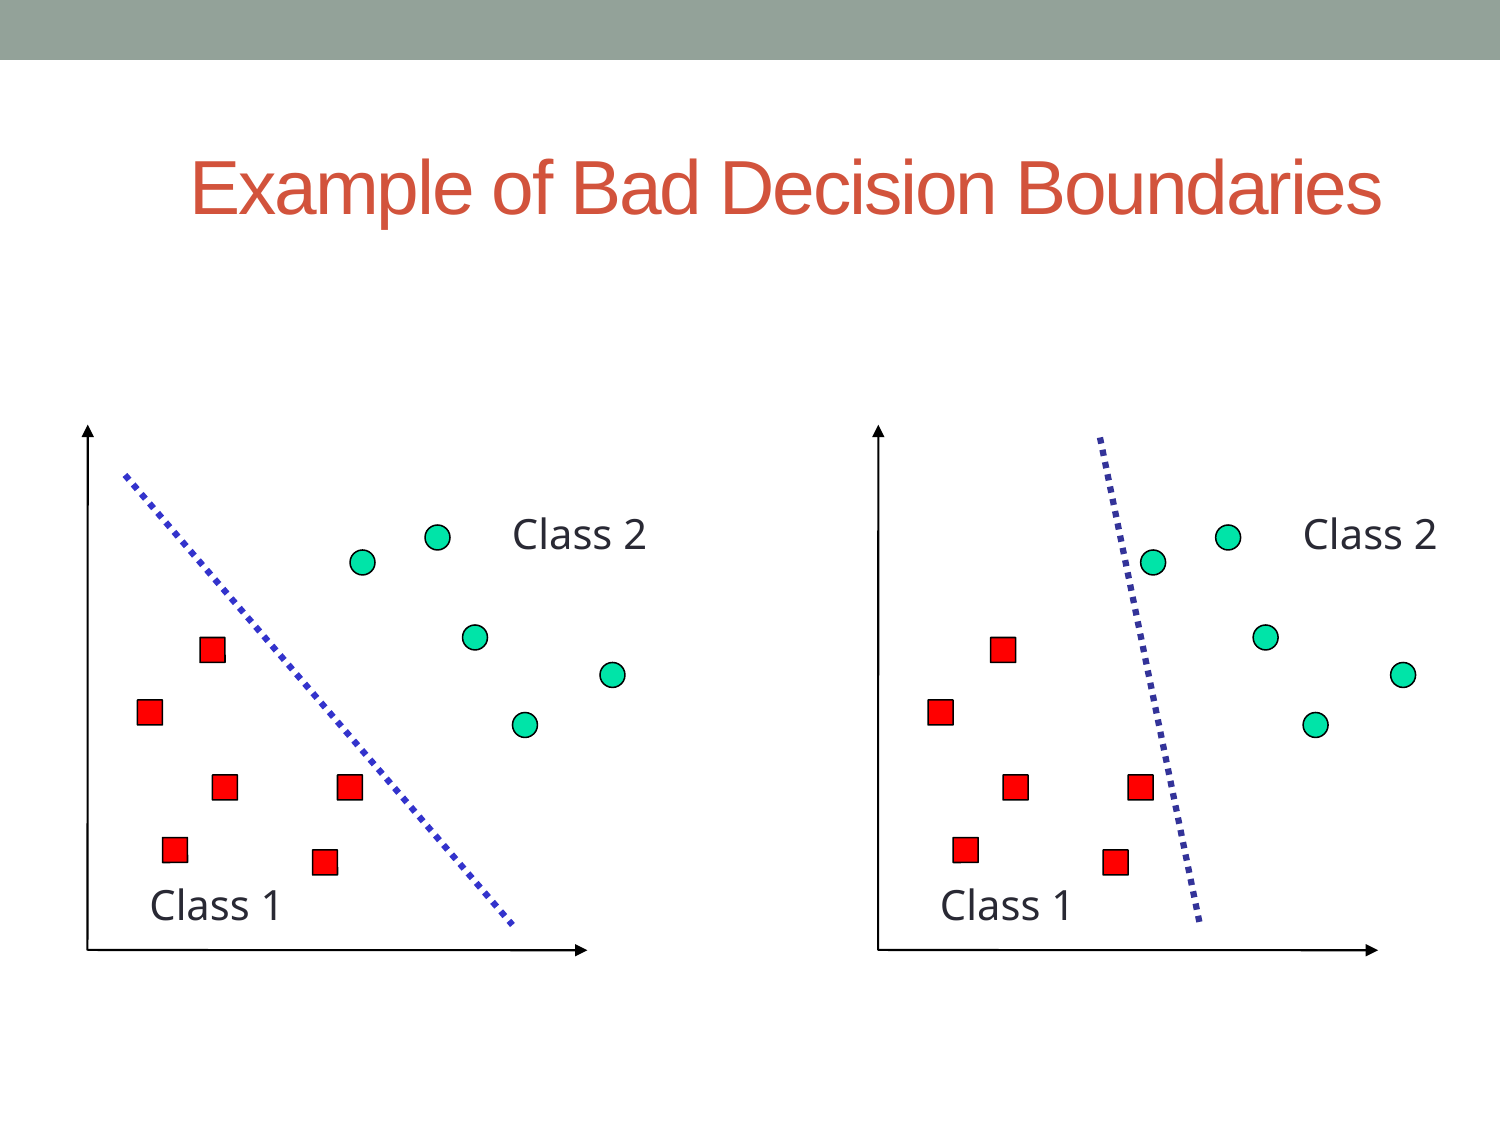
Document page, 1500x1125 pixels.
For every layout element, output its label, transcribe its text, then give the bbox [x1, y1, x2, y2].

text_box [337, 774, 363, 800]
text_box Class 2 [497, 500, 663, 566]
text_box [1140, 549, 1166, 575]
text_box [425, 525, 451, 550]
text_box [1303, 712, 1329, 738]
text_box [1390, 662, 1416, 688]
text_box [87, 944, 588, 957]
text_box [1103, 849, 1129, 875]
text_box Class 2 [1287, 500, 1453, 566]
text_box [462, 624, 488, 650]
title Example of Bad Decision Boundaries [174, 50, 1451, 238]
text_box [1003, 774, 1029, 800]
text_box [81, 424, 94, 949]
text_box Class 1 [925, 870, 1091, 937]
text_box [137, 699, 163, 725]
text_box [990, 637, 1016, 663]
text_box [312, 849, 338, 875]
text_box Class 1 [134, 870, 300, 937]
text_box [212, 774, 238, 800]
text_box [350, 549, 376, 575]
text_box [600, 662, 625, 688]
text_box [512, 712, 538, 738]
text_box [1215, 525, 1241, 550]
text_box [878, 944, 1379, 957]
text_box [1128, 774, 1154, 800]
text_box [953, 837, 979, 863]
text_box [1253, 624, 1279, 650]
text_box [162, 837, 188, 863]
text_box [200, 637, 226, 663]
text_box [872, 424, 885, 951]
text_box [928, 699, 954, 725]
